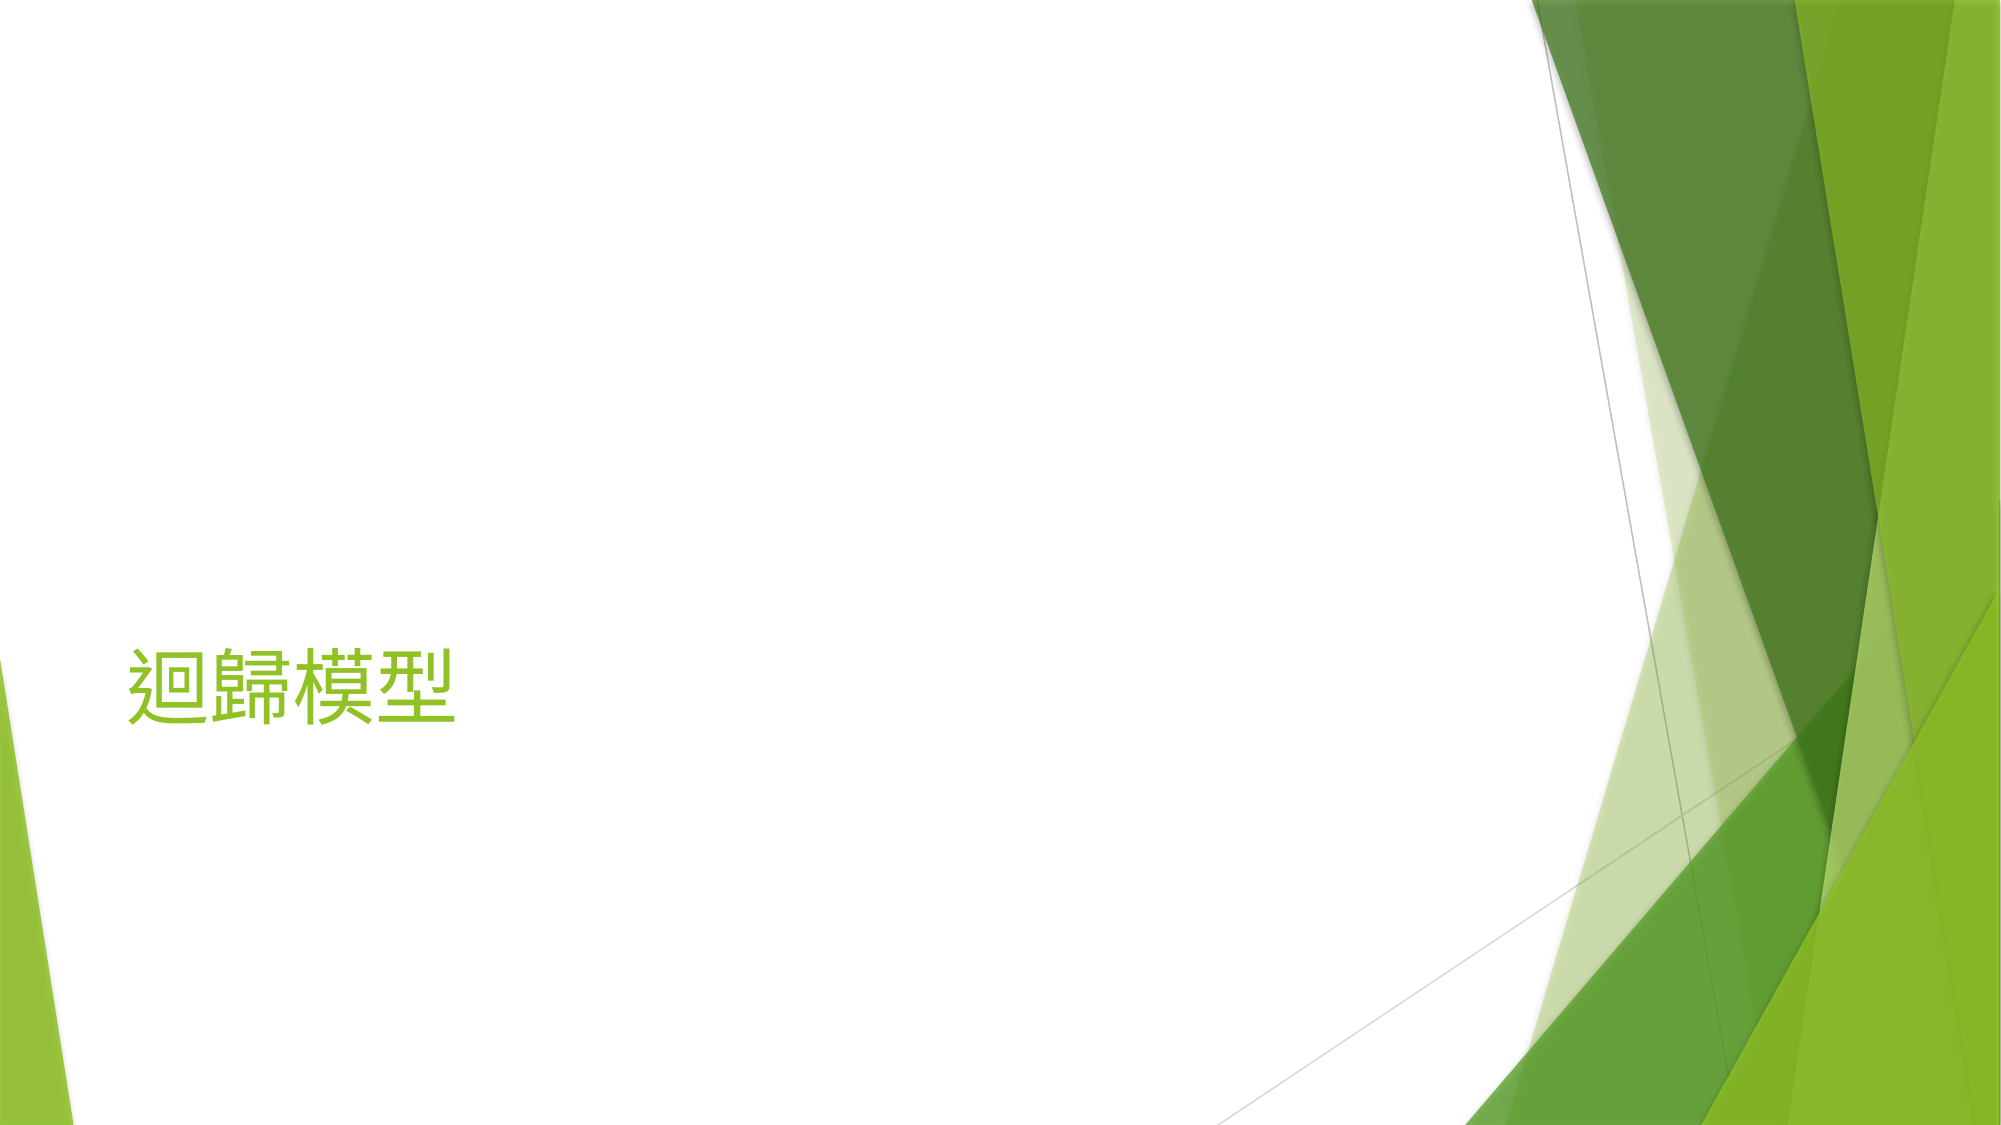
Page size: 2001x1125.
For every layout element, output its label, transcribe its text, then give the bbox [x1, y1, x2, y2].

title 迴歸模型 [111, 443, 1522, 743]
